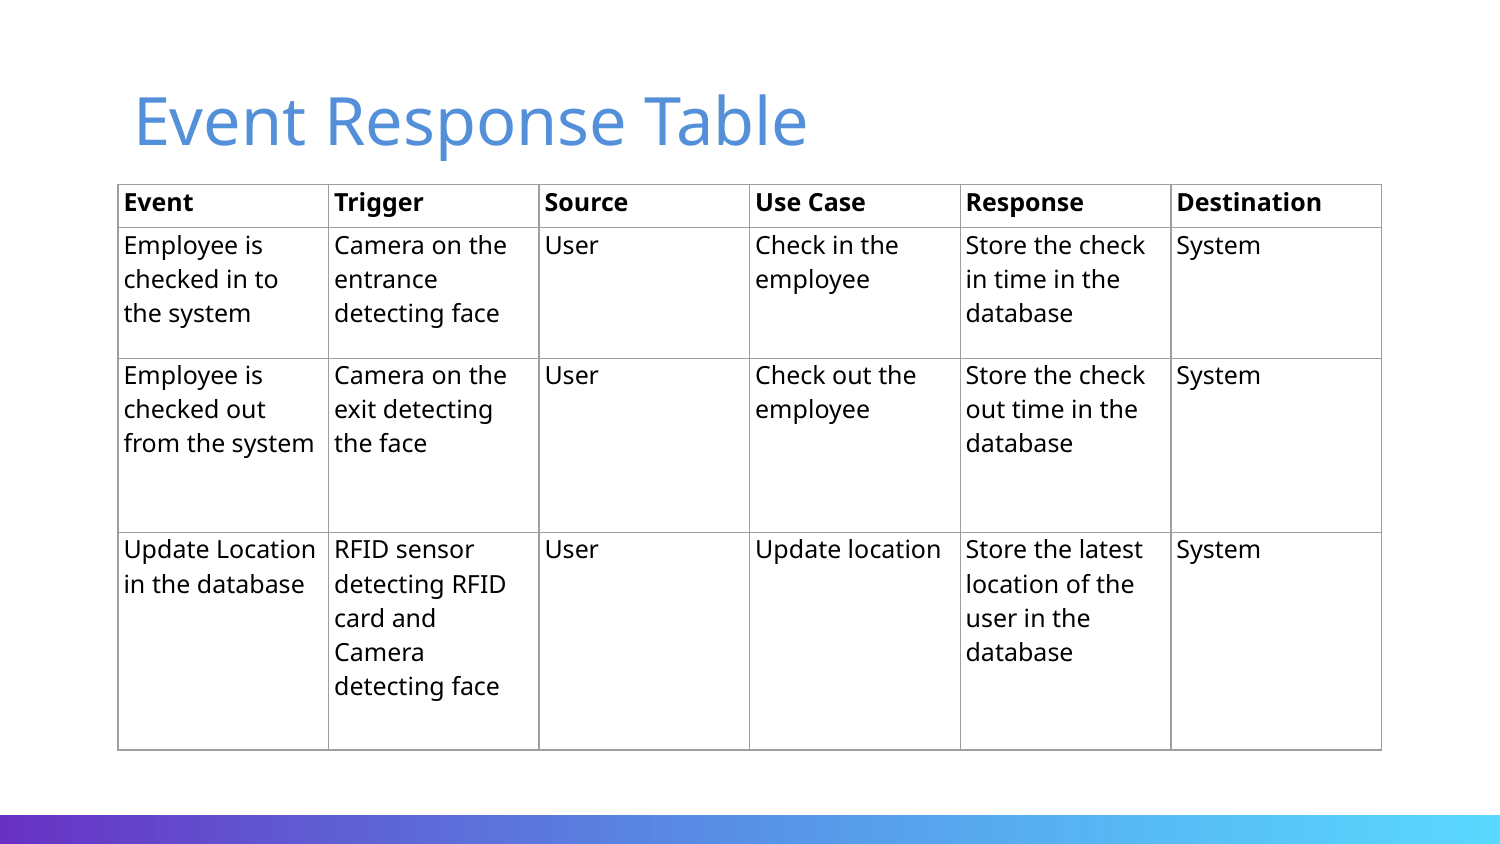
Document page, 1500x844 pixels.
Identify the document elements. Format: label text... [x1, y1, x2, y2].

table_cell Store the check in time in the database [961, 228, 1170, 358]
table_header Event [119, 185, 328, 227]
table_cell Check in the employee [750, 228, 960, 358]
table_cell Check out the employee [750, 359, 960, 532]
table_cell Camera on the entrance detecting face [329, 228, 538, 358]
table_cell RFID sensor detecting RFID card and Camera detecting face [329, 533, 538, 749]
table_header Response [961, 185, 1170, 227]
table_cell System [1172, 228, 1381, 358]
table_header Destination [1172, 185, 1381, 227]
table_cell Update Location in the database [119, 533, 328, 749]
table_header Source [540, 185, 749, 227]
title Event Response Table [118, 63, 1382, 165]
table_cell User [540, 359, 749, 532]
table_cell System [1172, 359, 1381, 532]
table_cell Employee is checked out from the system [119, 359, 328, 532]
table_cell User [540, 533, 749, 749]
table_header Trigger [329, 185, 538, 227]
table_cell User [540, 228, 749, 358]
table_cell Camera on the exit detecting the face [329, 359, 538, 532]
table_header Use Case [750, 185, 960, 227]
table_cell Store the latest location of the user in the database [961, 533, 1170, 749]
table_cell Employee is checked in to the system [119, 228, 328, 358]
table_cell System [1172, 533, 1381, 749]
table_cell Update location [750, 533, 960, 749]
table_cell Store the check out time in the database [961, 359, 1170, 532]
